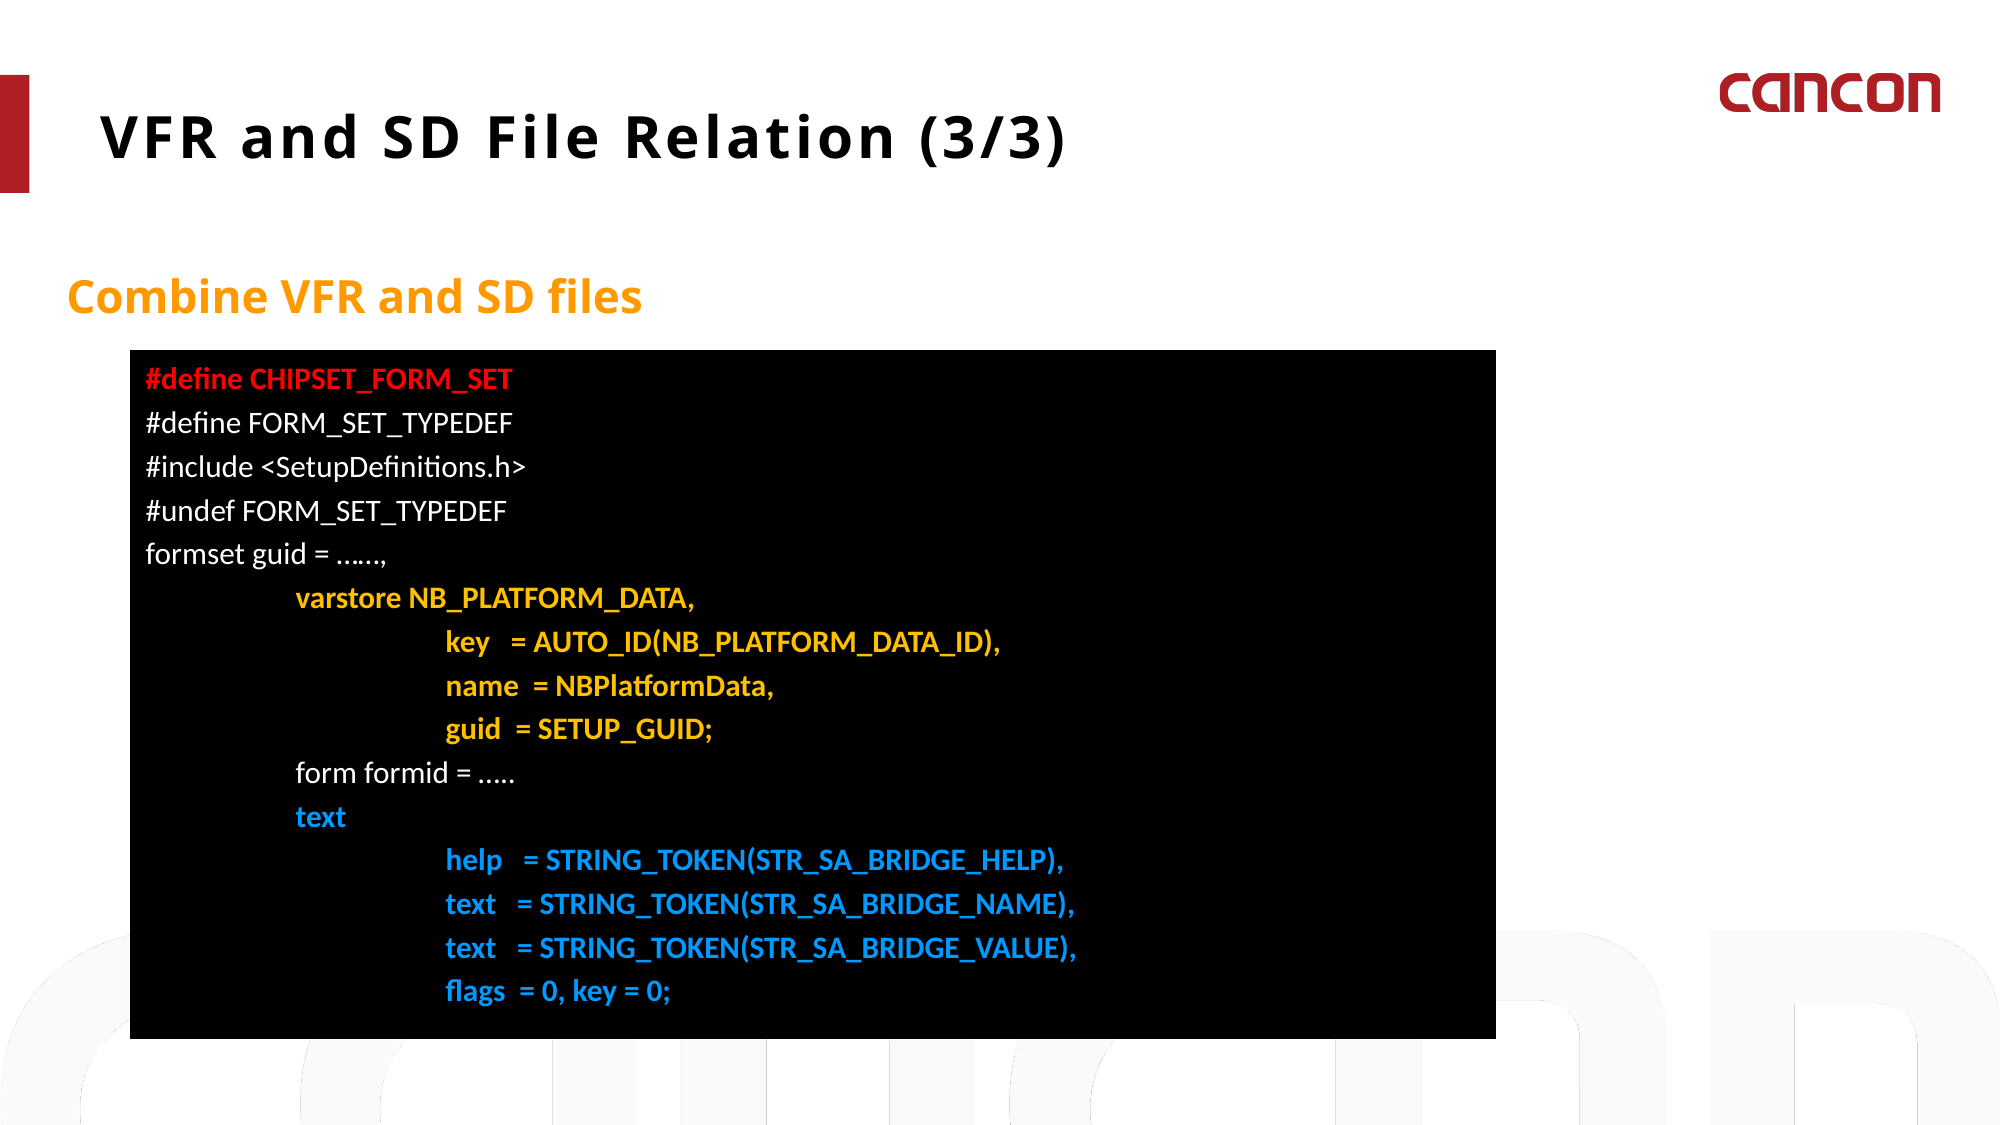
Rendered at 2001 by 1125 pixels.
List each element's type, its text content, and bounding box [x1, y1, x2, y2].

text_box Combine VFR and SD files [51, 259, 1450, 330]
text_box #define CHIPSET_FORM_SET #define FORM_SET_TYPEDEF #include <SetupDefinitions.h> #undef FORM_SET_TYPEDEF formset guid = ……, varstore NB_PLATFORM_DATA, key = AUTO_ID(NB_PLATFORM_DATA_ID), name = NBPlatformData, guid = SETUP_GUID; form formid = ….. text help = STRING_TOKEN(STR_SA_BRIDGE_HELP), text = STRING_TOKEN(STR_SA_BRIDGE_NAME), text = STRING_TOKEN(STR_SA_BRIDGE_VALUE), flags = 0, key = 0; [130, 350, 1496, 1039]
text_box VFR and SD File Relation (3/3) [85, 92, 1082, 178]
